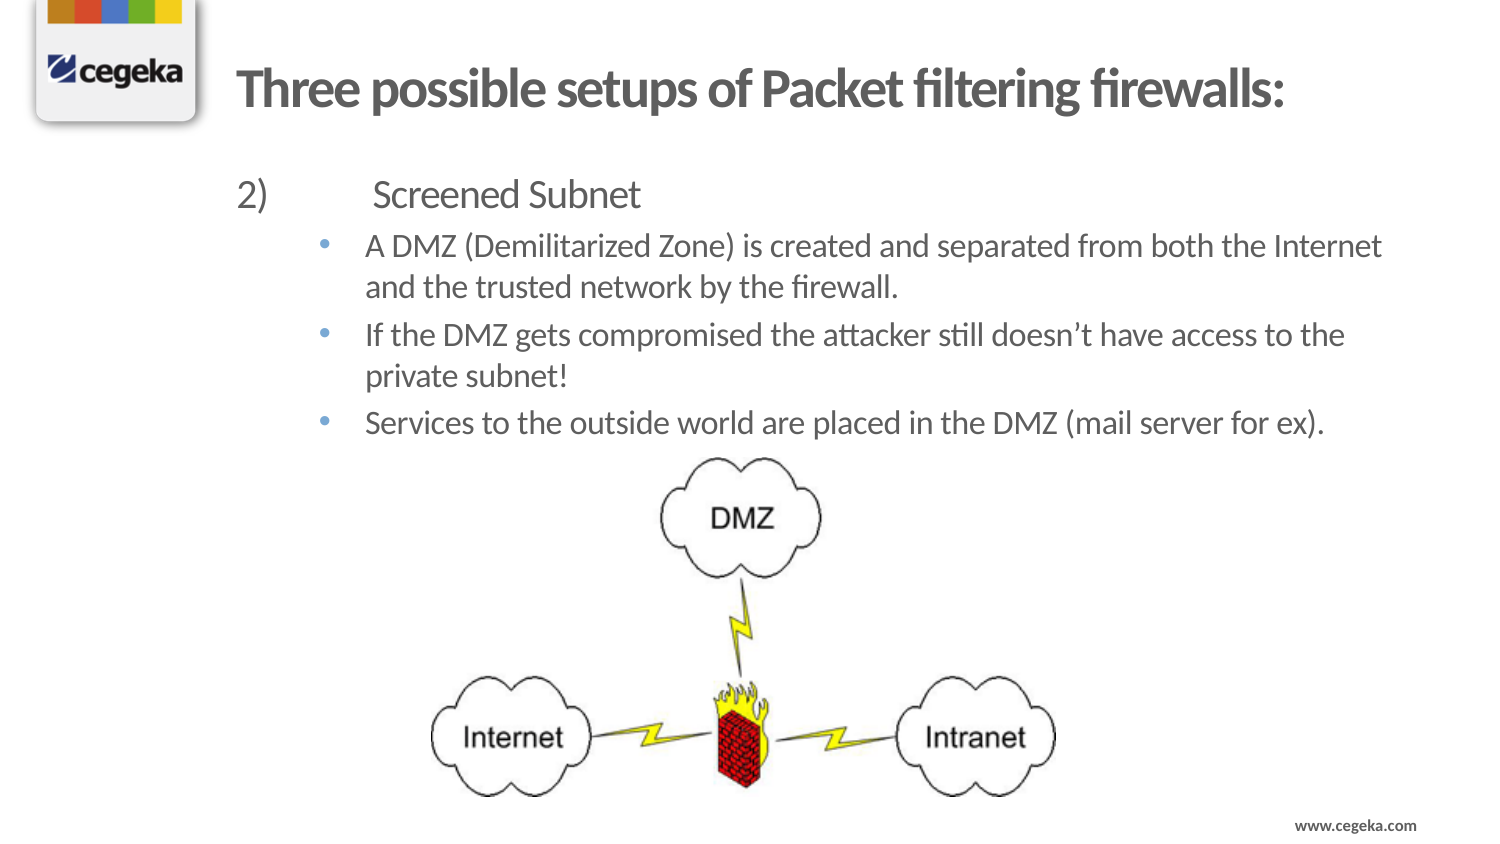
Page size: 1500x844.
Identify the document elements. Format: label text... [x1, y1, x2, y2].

title Three possible setups of Packet filtering firewalls: [236, 0, 1414, 120]
picture [19, 0, 212, 136]
list 2) Screened Subnet A DMZ (Demilitarized Zone) is created and separated from both the Internet and the trusted network by the firewall. If the DMZ gets compromised the attacker still doesn’t have access to the private subnet! Services to the outside world are placed in the DMZ (mail server for ex). [236, 166, 1414, 446]
picture [430, 457, 1057, 797]
